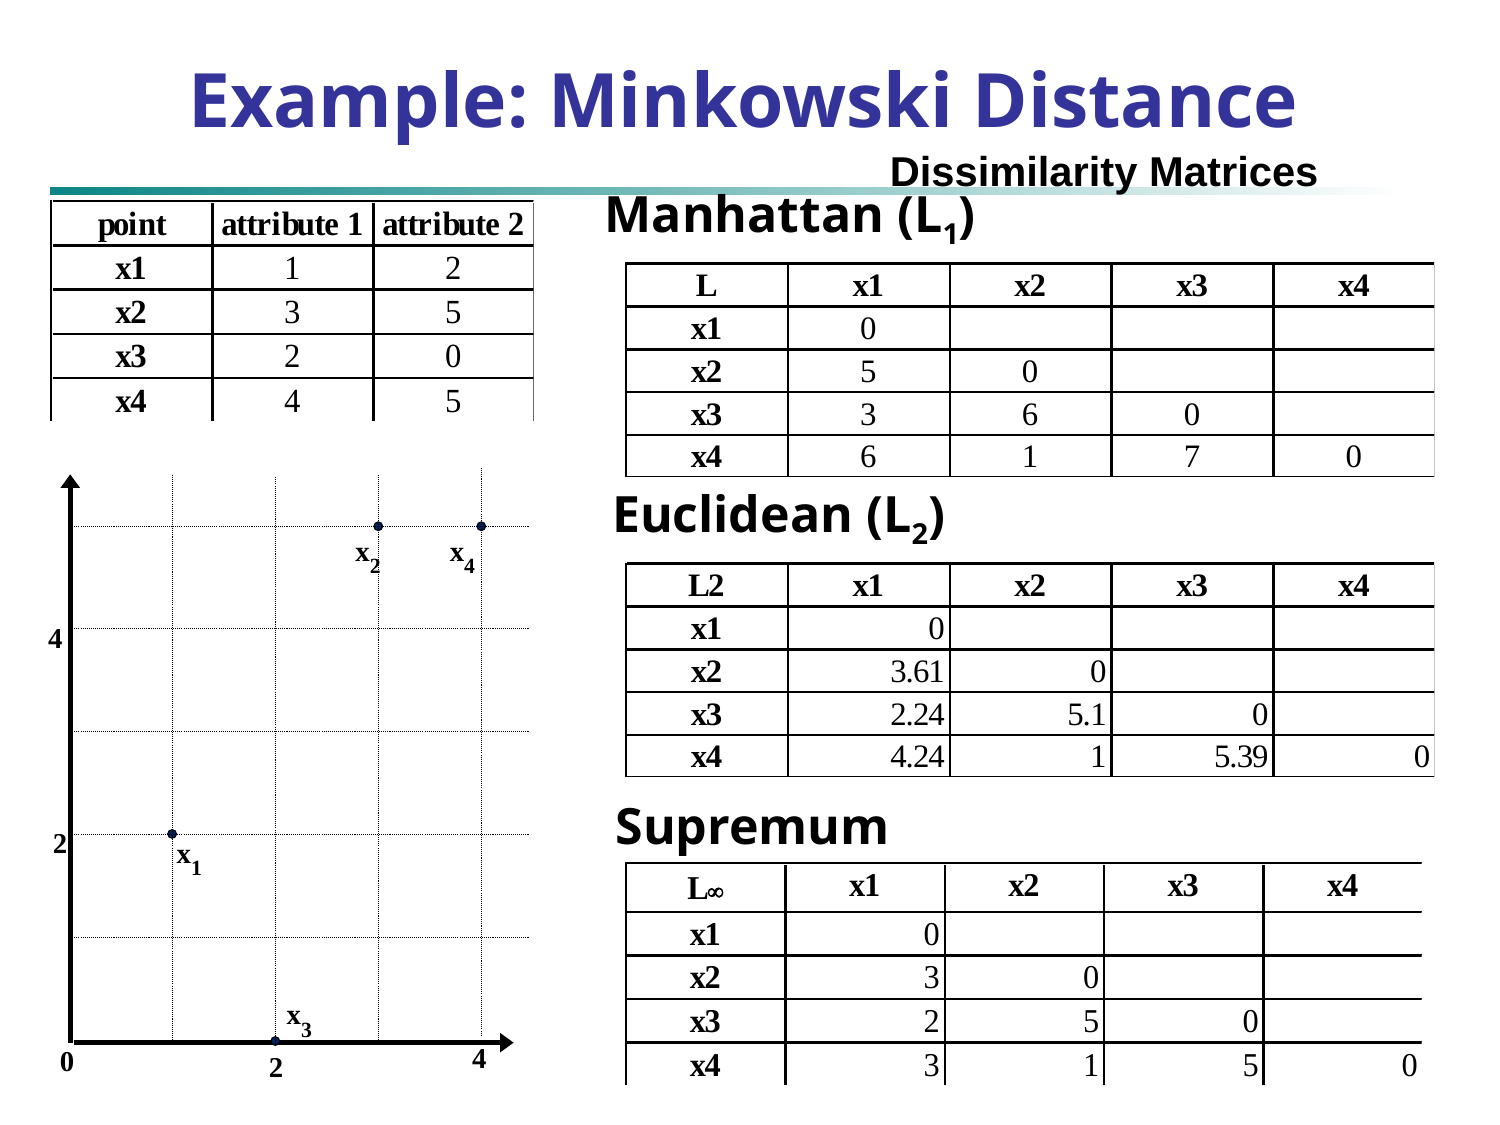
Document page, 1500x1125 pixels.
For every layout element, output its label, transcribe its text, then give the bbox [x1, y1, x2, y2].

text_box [624, 861, 1425, 1088]
text_box Supremum [600, 787, 918, 863]
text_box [43, 462, 537, 1088]
text_box Dissimilarity Matrices [875, 137, 1350, 203]
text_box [49, 199, 537, 424]
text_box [624, 262, 1437, 480]
text_box Manhattan (L1) [589, 174, 1013, 258]
text_box Euclidean (L2) [597, 474, 961, 558]
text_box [624, 562, 1437, 780]
title Example: Minkowski Distance [24, 50, 1463, 150]
